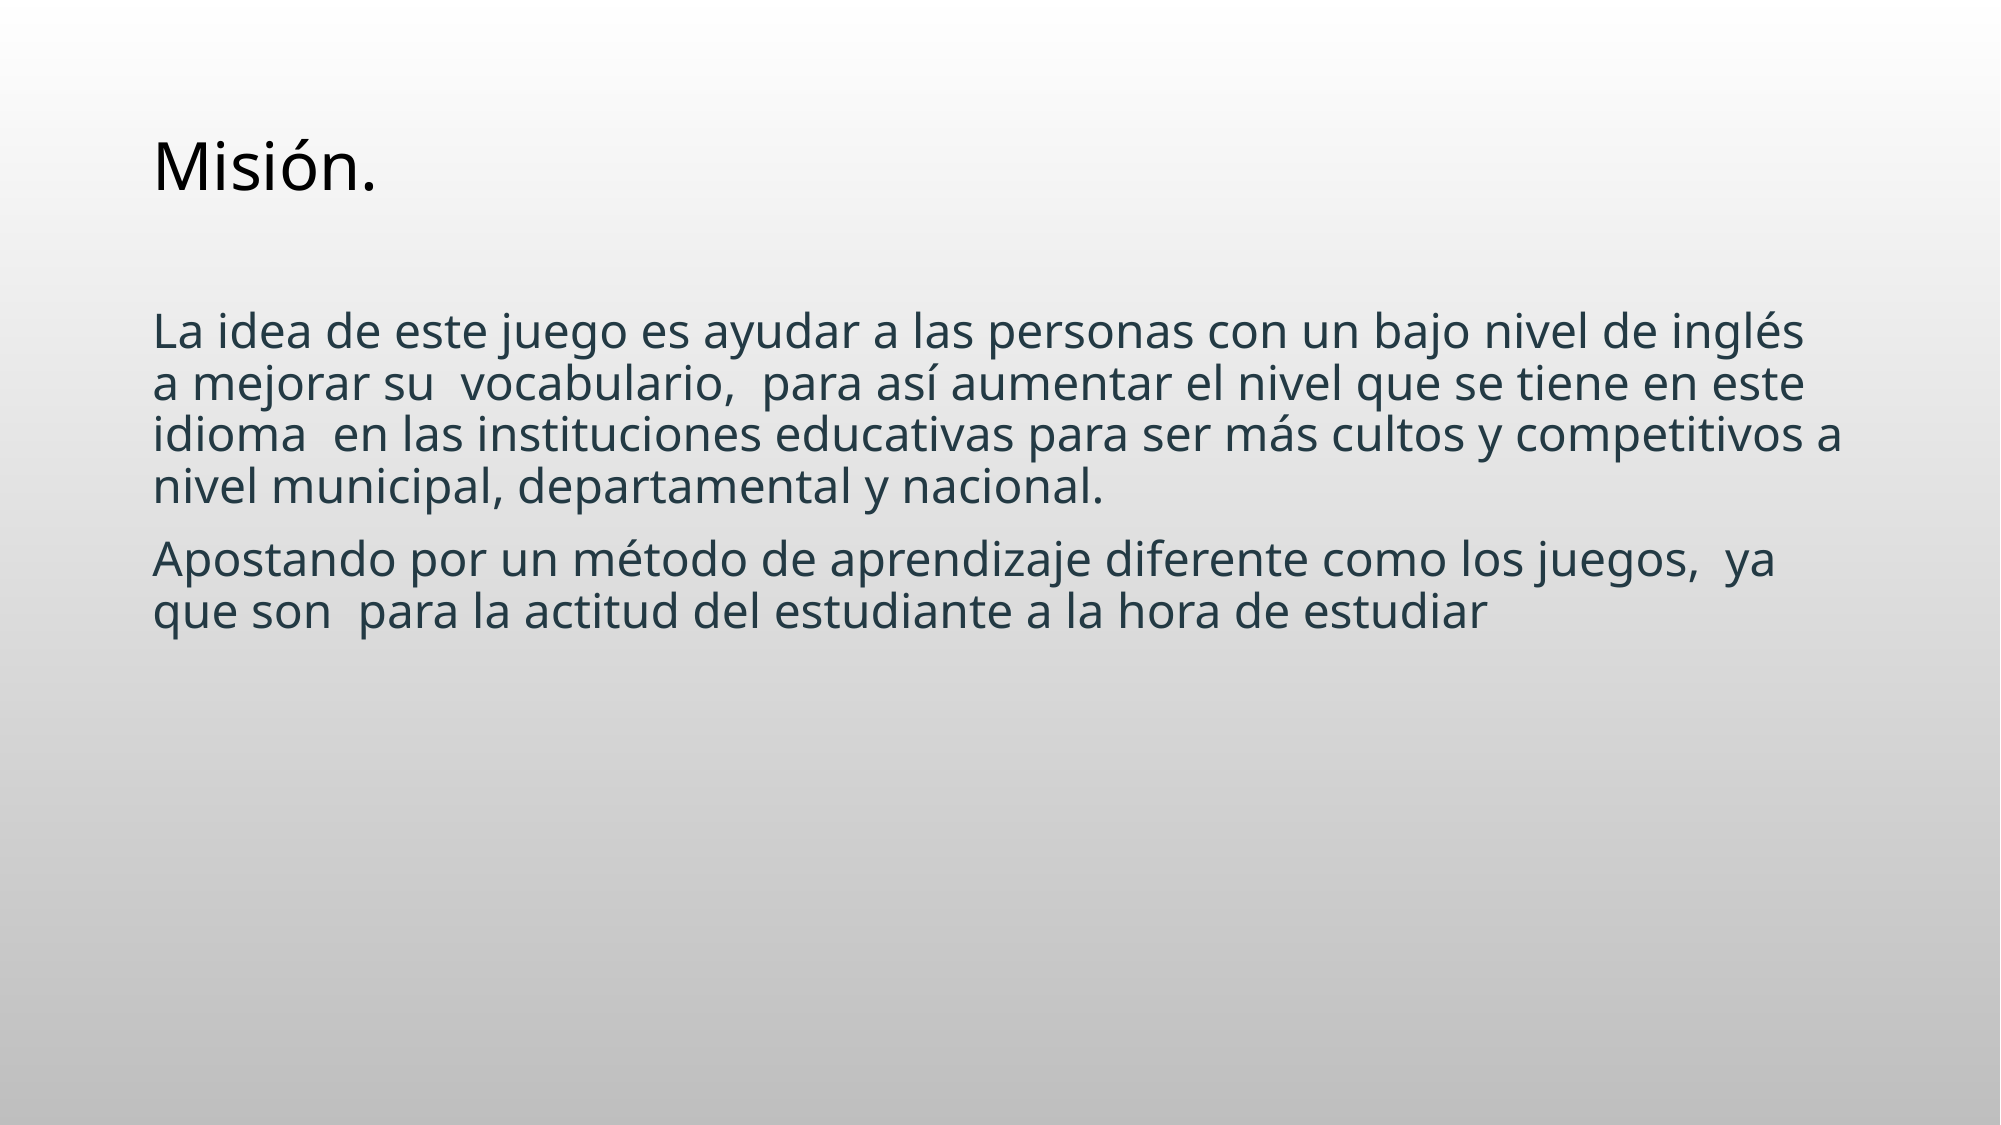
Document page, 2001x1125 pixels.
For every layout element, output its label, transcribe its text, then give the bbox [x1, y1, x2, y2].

title Misión. [137, 59, 1863, 278]
list La idea de este juego es ayudar a las personas con un bajo nivel de inglés a mejorar su vocabulario, para así aumentar el nivel que se tiene en este idioma en las instituciones educativas para ser más cultos y competitivos a nivel municipal, departamental y nacional. Apostando por un método de aprendizaje diferente como los juegos, ya que son para la actitud del estudiante a la hora de estudiar [137, 299, 1863, 1014]
